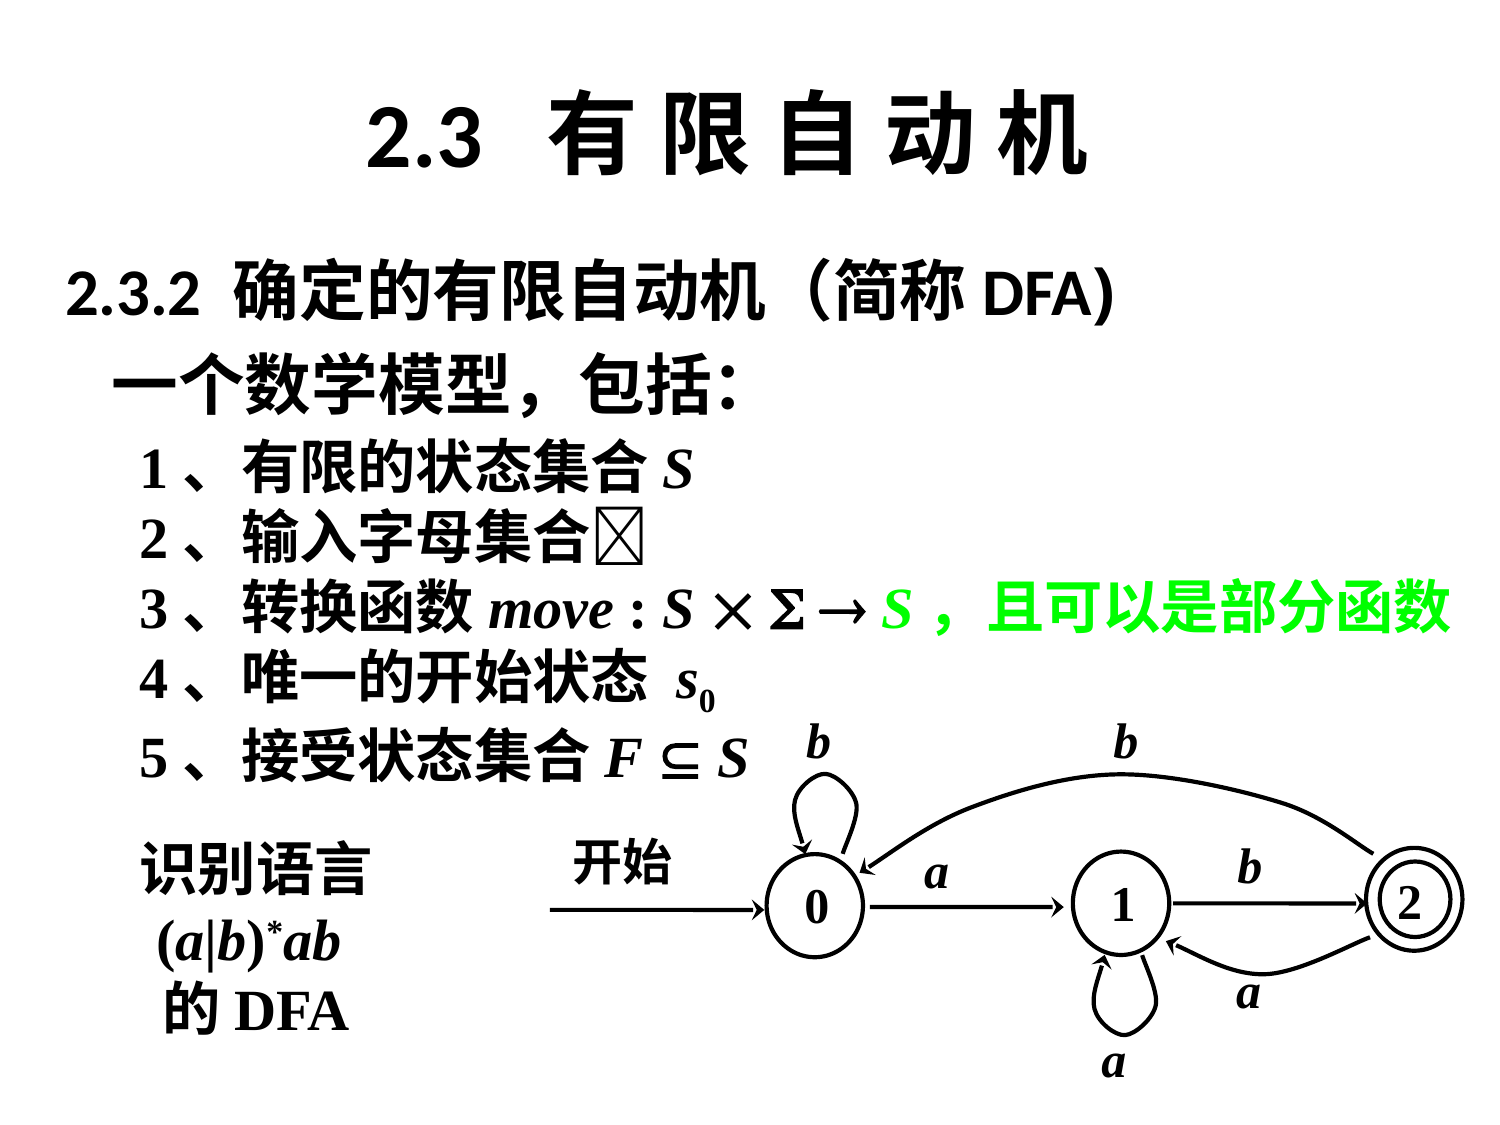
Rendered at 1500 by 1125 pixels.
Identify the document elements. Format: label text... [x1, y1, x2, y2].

text_box 识别语言 (a|b)*ab 的DFA [62, 800, 450, 1075]
list 2.3.2 确定的有限自动机（简称DFA) 一个数学模型，包括： [50, 241, 1400, 895]
title 2.3 有 限 自 动 机 [99, 37, 1375, 225]
text_box 1、有限的状态集合S 2、输入字母集合 3、转换函数move : S    S，且可以是部分函数 4、唯一的开始状态 s0 5、接受状态集合F  S [125, 420, 1436, 799]
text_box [549, 703, 1463, 1107]
